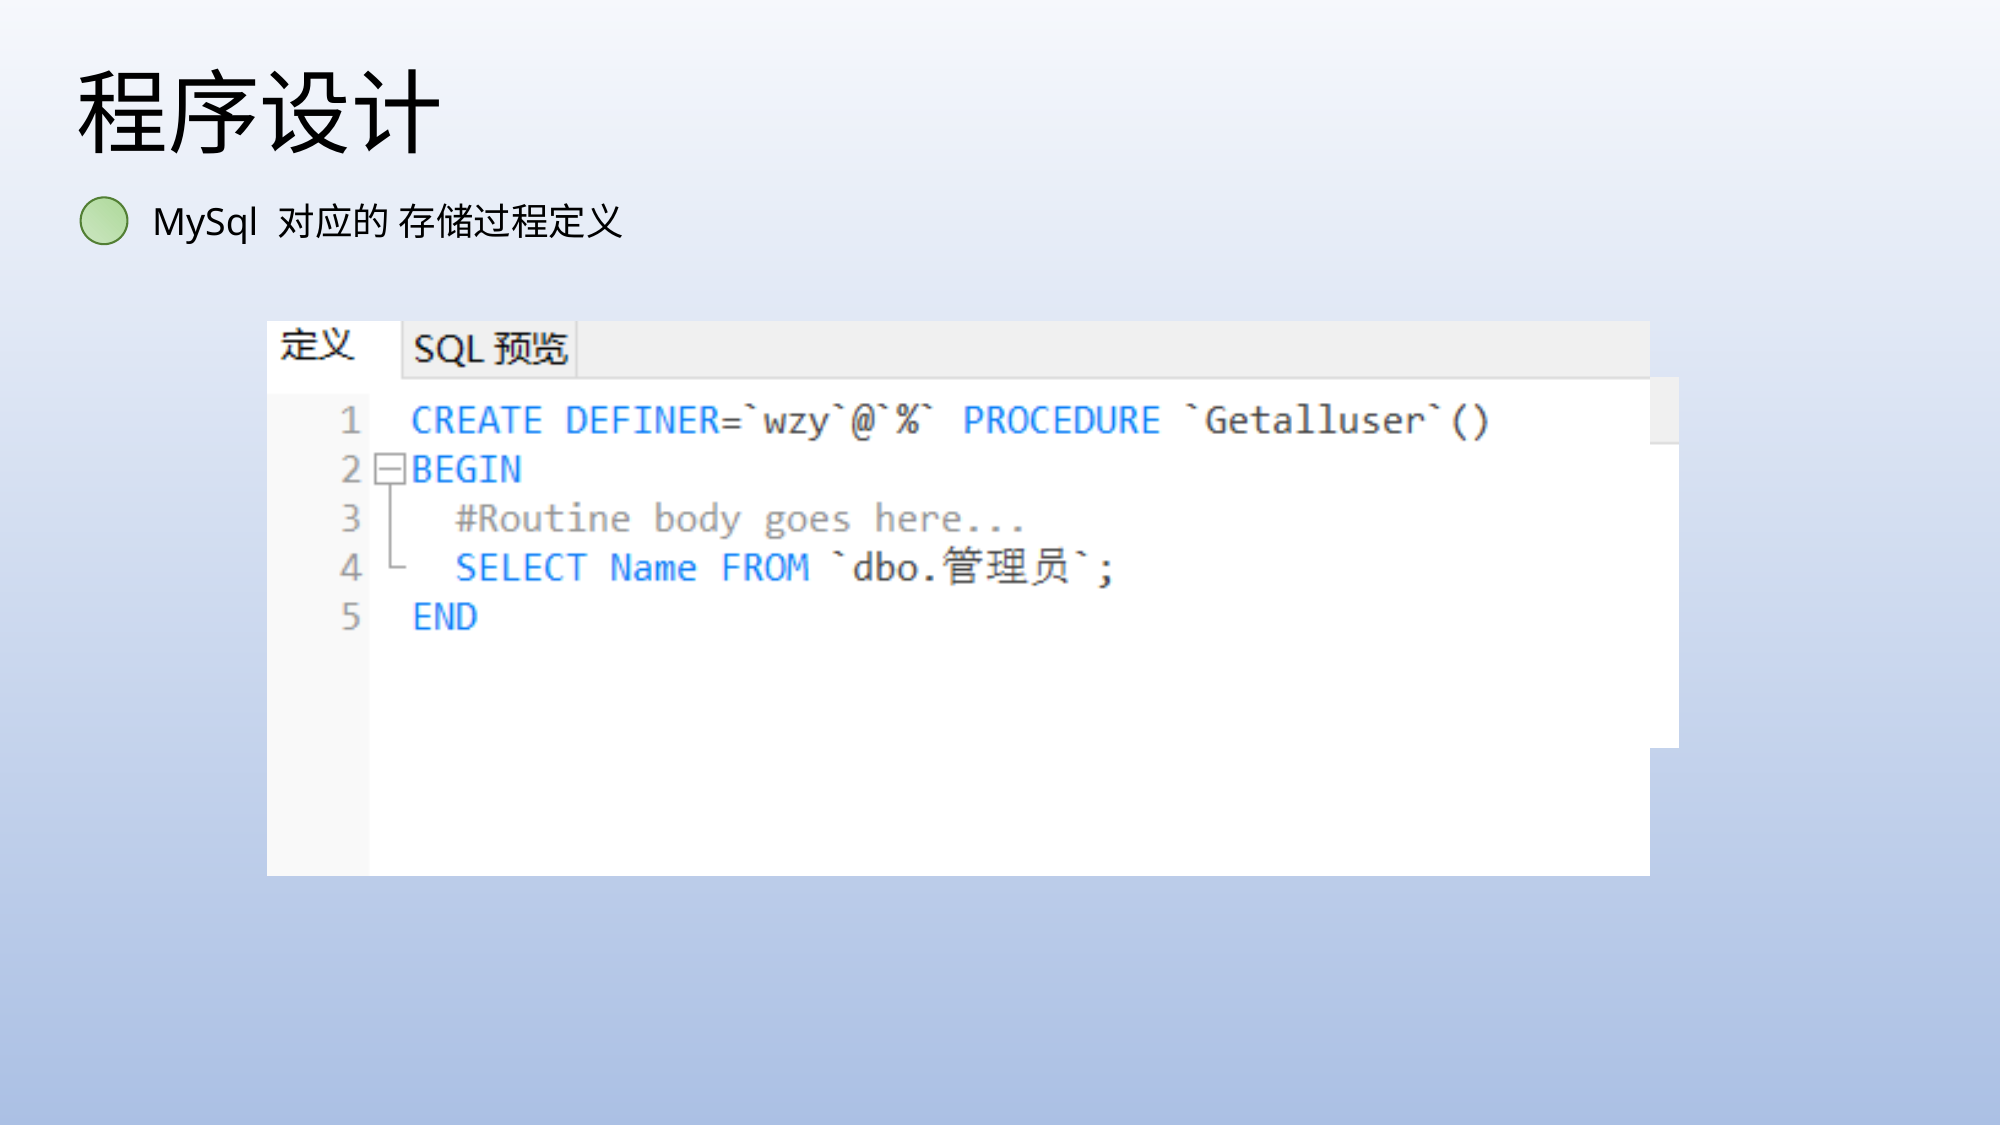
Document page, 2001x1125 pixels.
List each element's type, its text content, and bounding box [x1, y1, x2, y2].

text_box MySql 对应的 存储过程定义 [137, 190, 865, 251]
title 程序设计 [61, 7, 502, 226]
picture [266, 321, 1679, 876]
text_box [79, 196, 129, 246]
